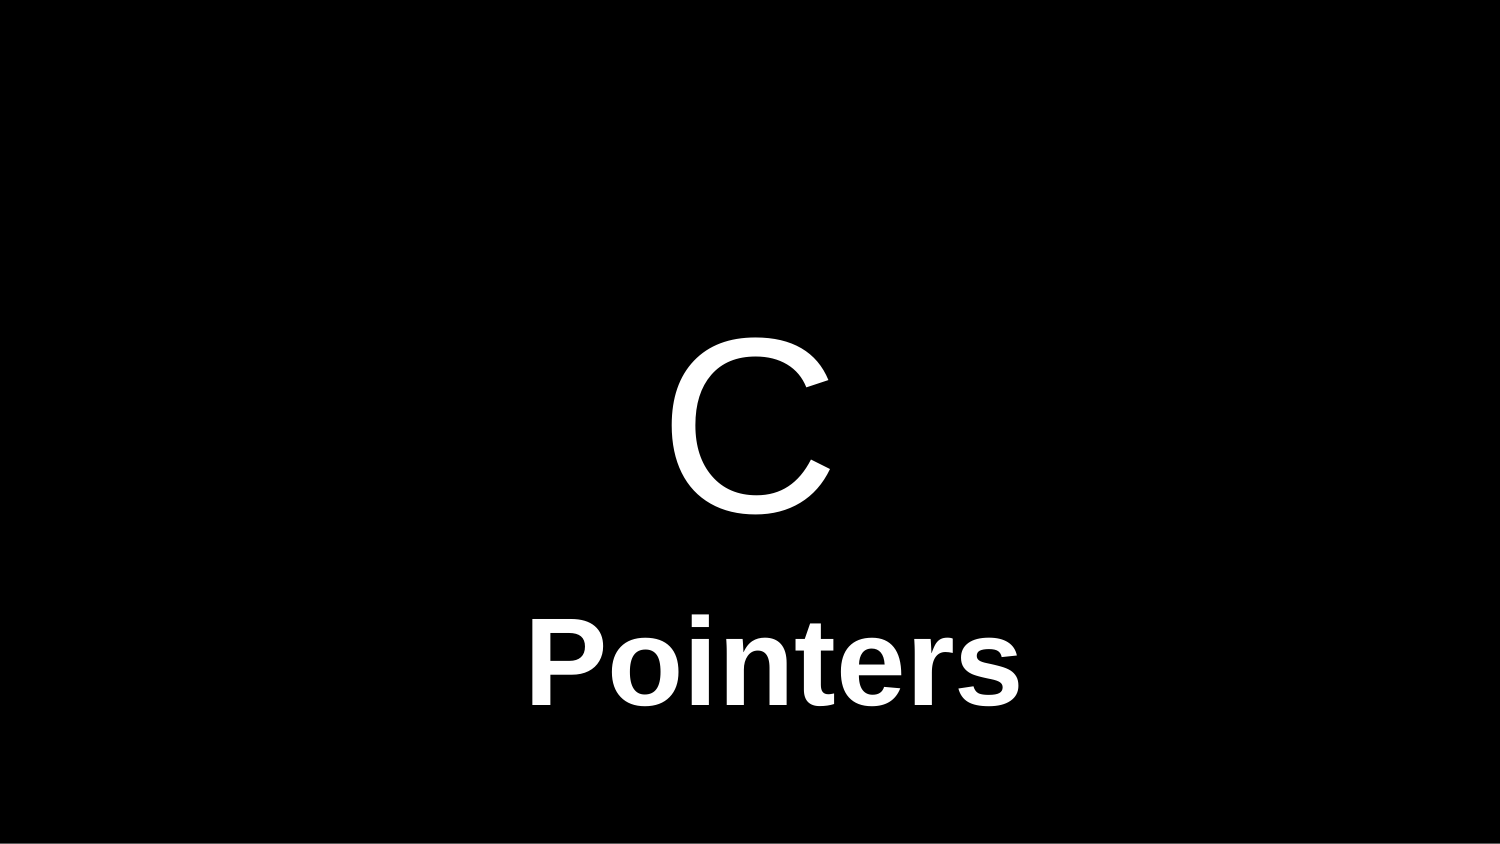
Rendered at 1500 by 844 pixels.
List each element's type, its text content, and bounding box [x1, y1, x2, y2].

text_box C [657, 260, 843, 565]
text_box Pointers [434, 565, 1081, 692]
